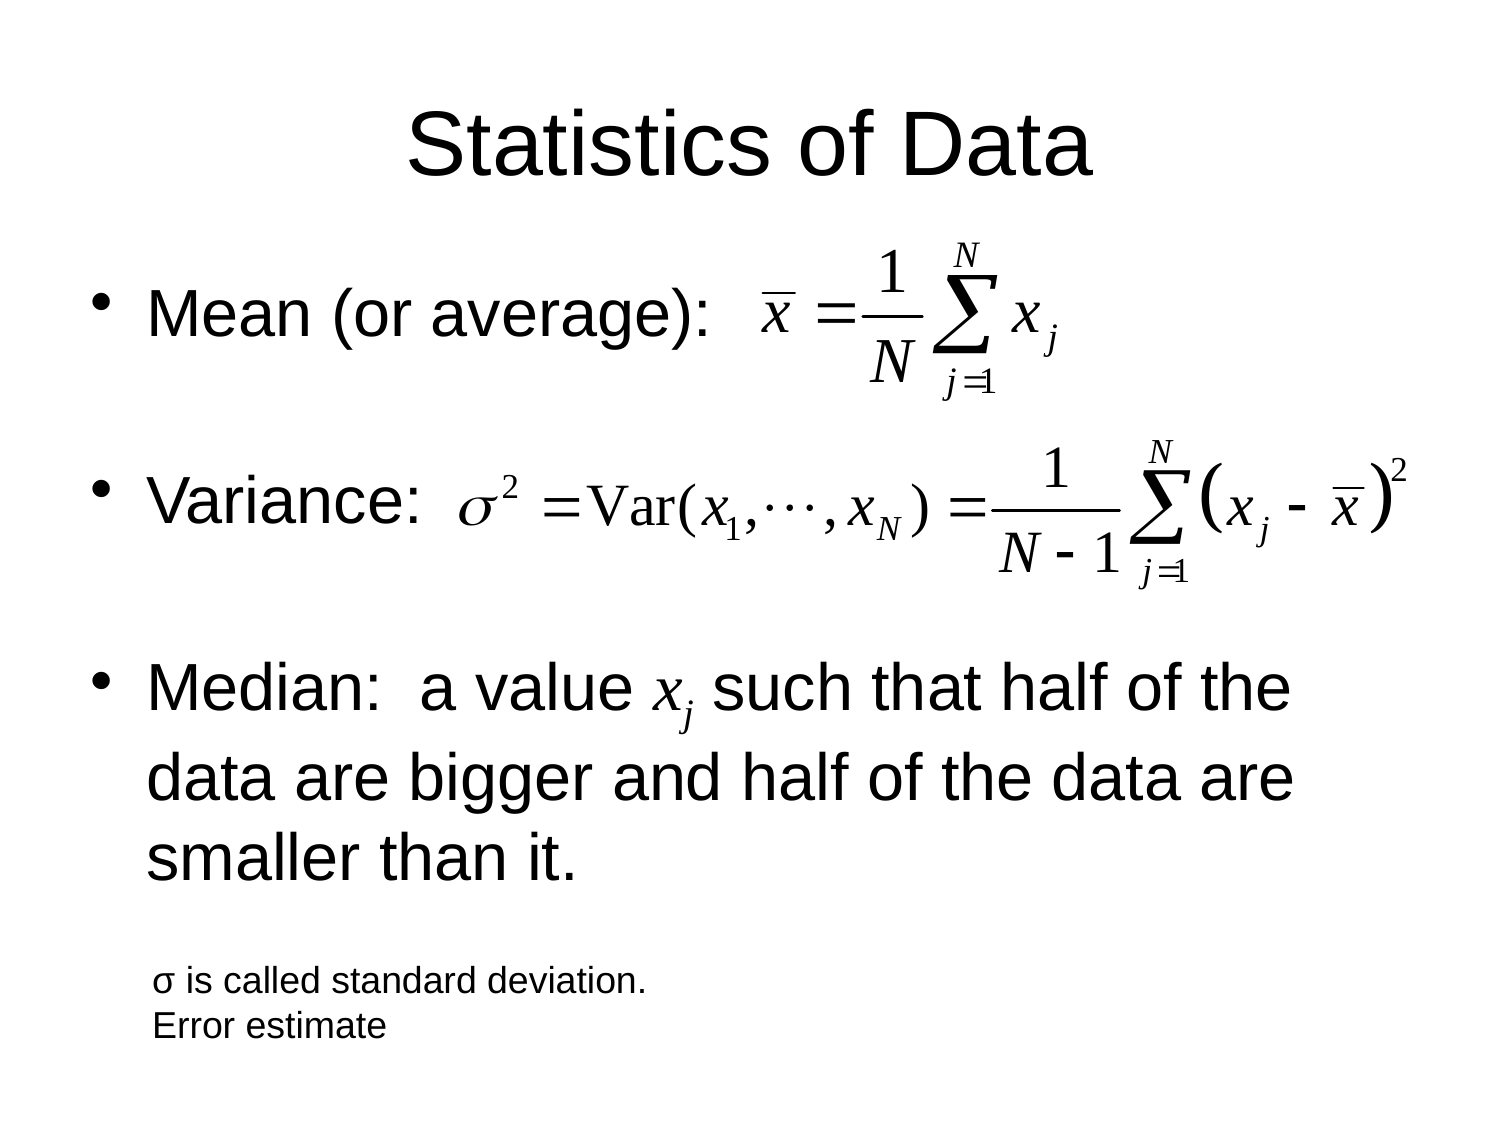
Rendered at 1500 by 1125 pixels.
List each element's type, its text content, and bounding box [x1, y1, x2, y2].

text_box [749, 226, 1075, 413]
list Mean (or average): Variance: Median: a value xj such that half of the data are bigger and half of the data are smaller than it. [75, 262, 1425, 1005]
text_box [449, 424, 1425, 601]
title Statistics of Data [75, 45, 1425, 233]
